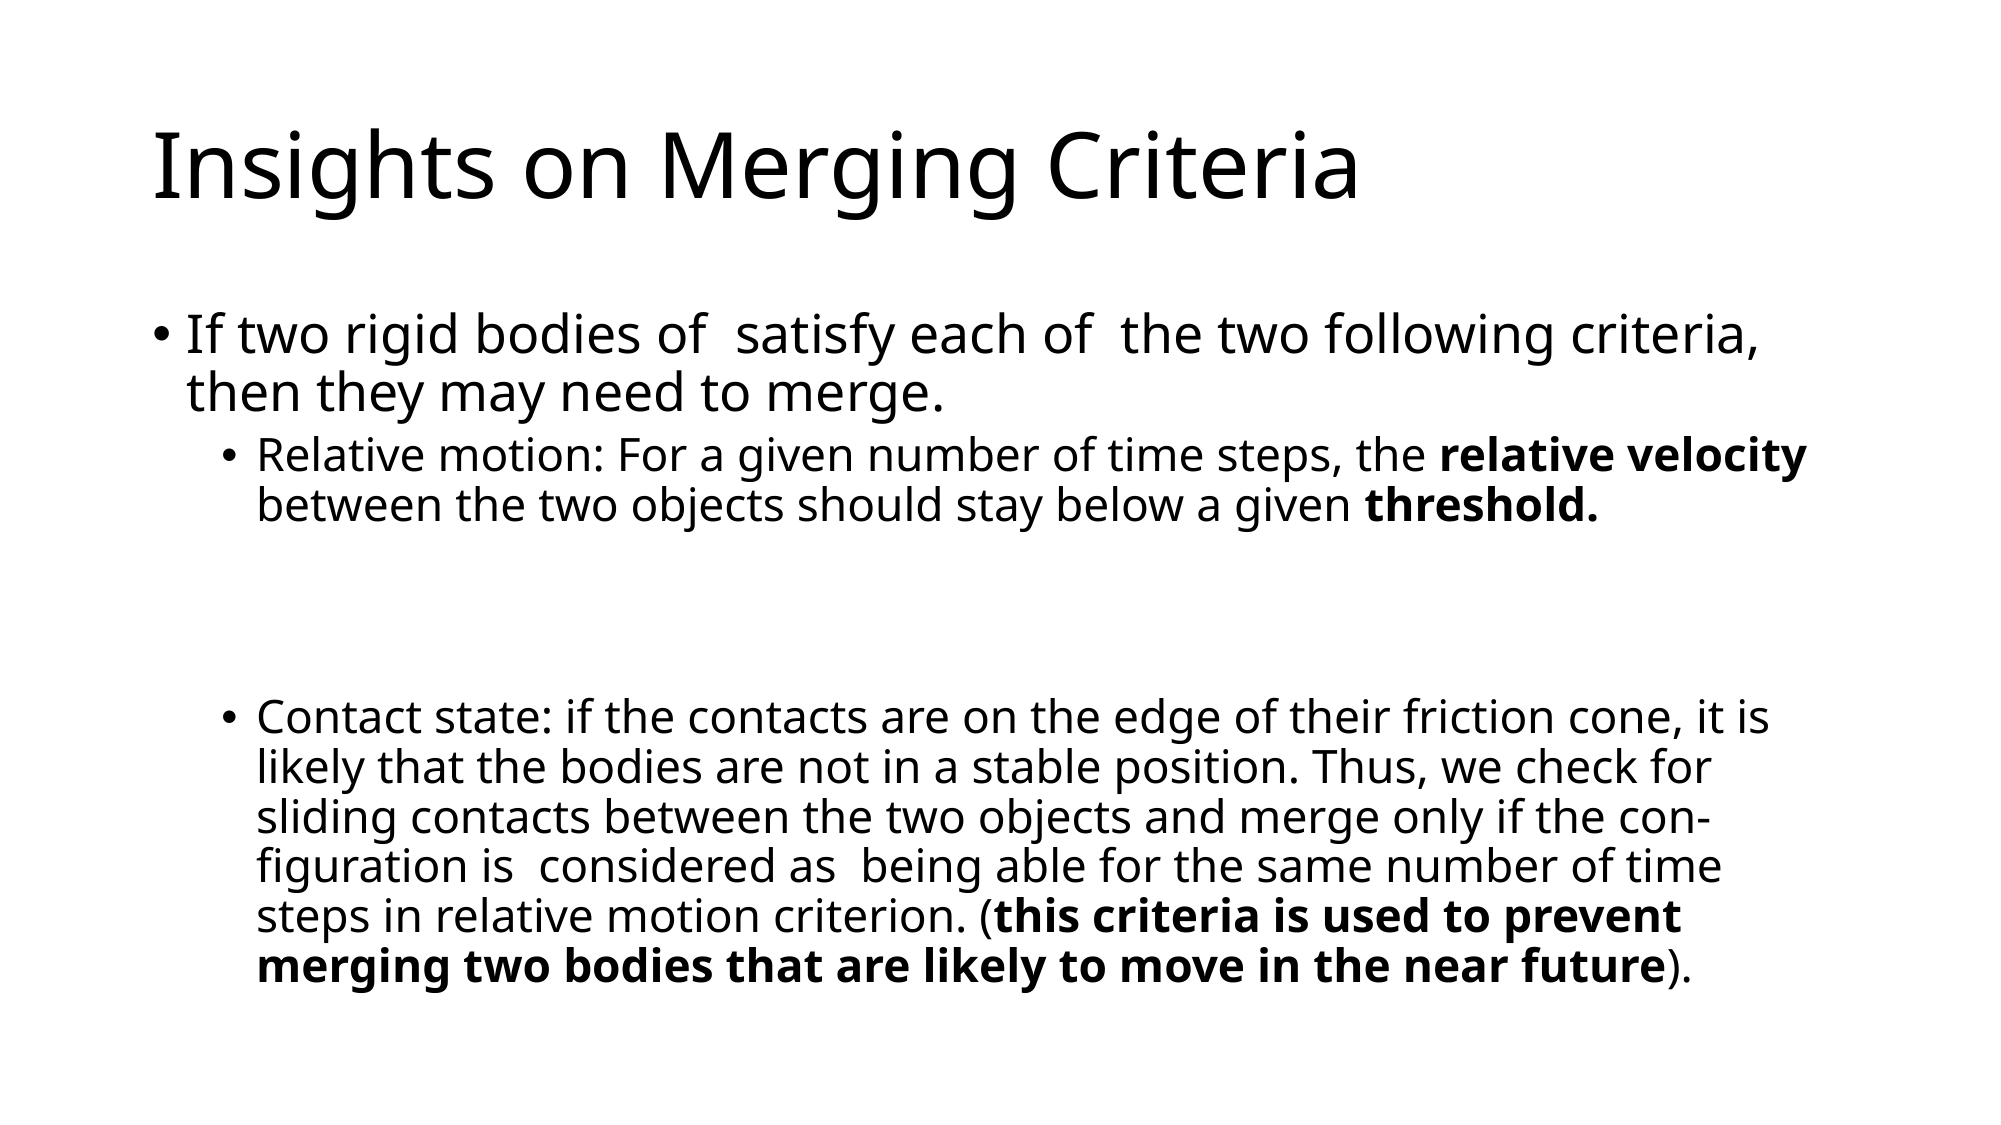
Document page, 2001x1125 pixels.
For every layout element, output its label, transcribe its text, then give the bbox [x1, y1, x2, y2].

title Insights on Merging Criteria [137, 59, 1863, 278]
